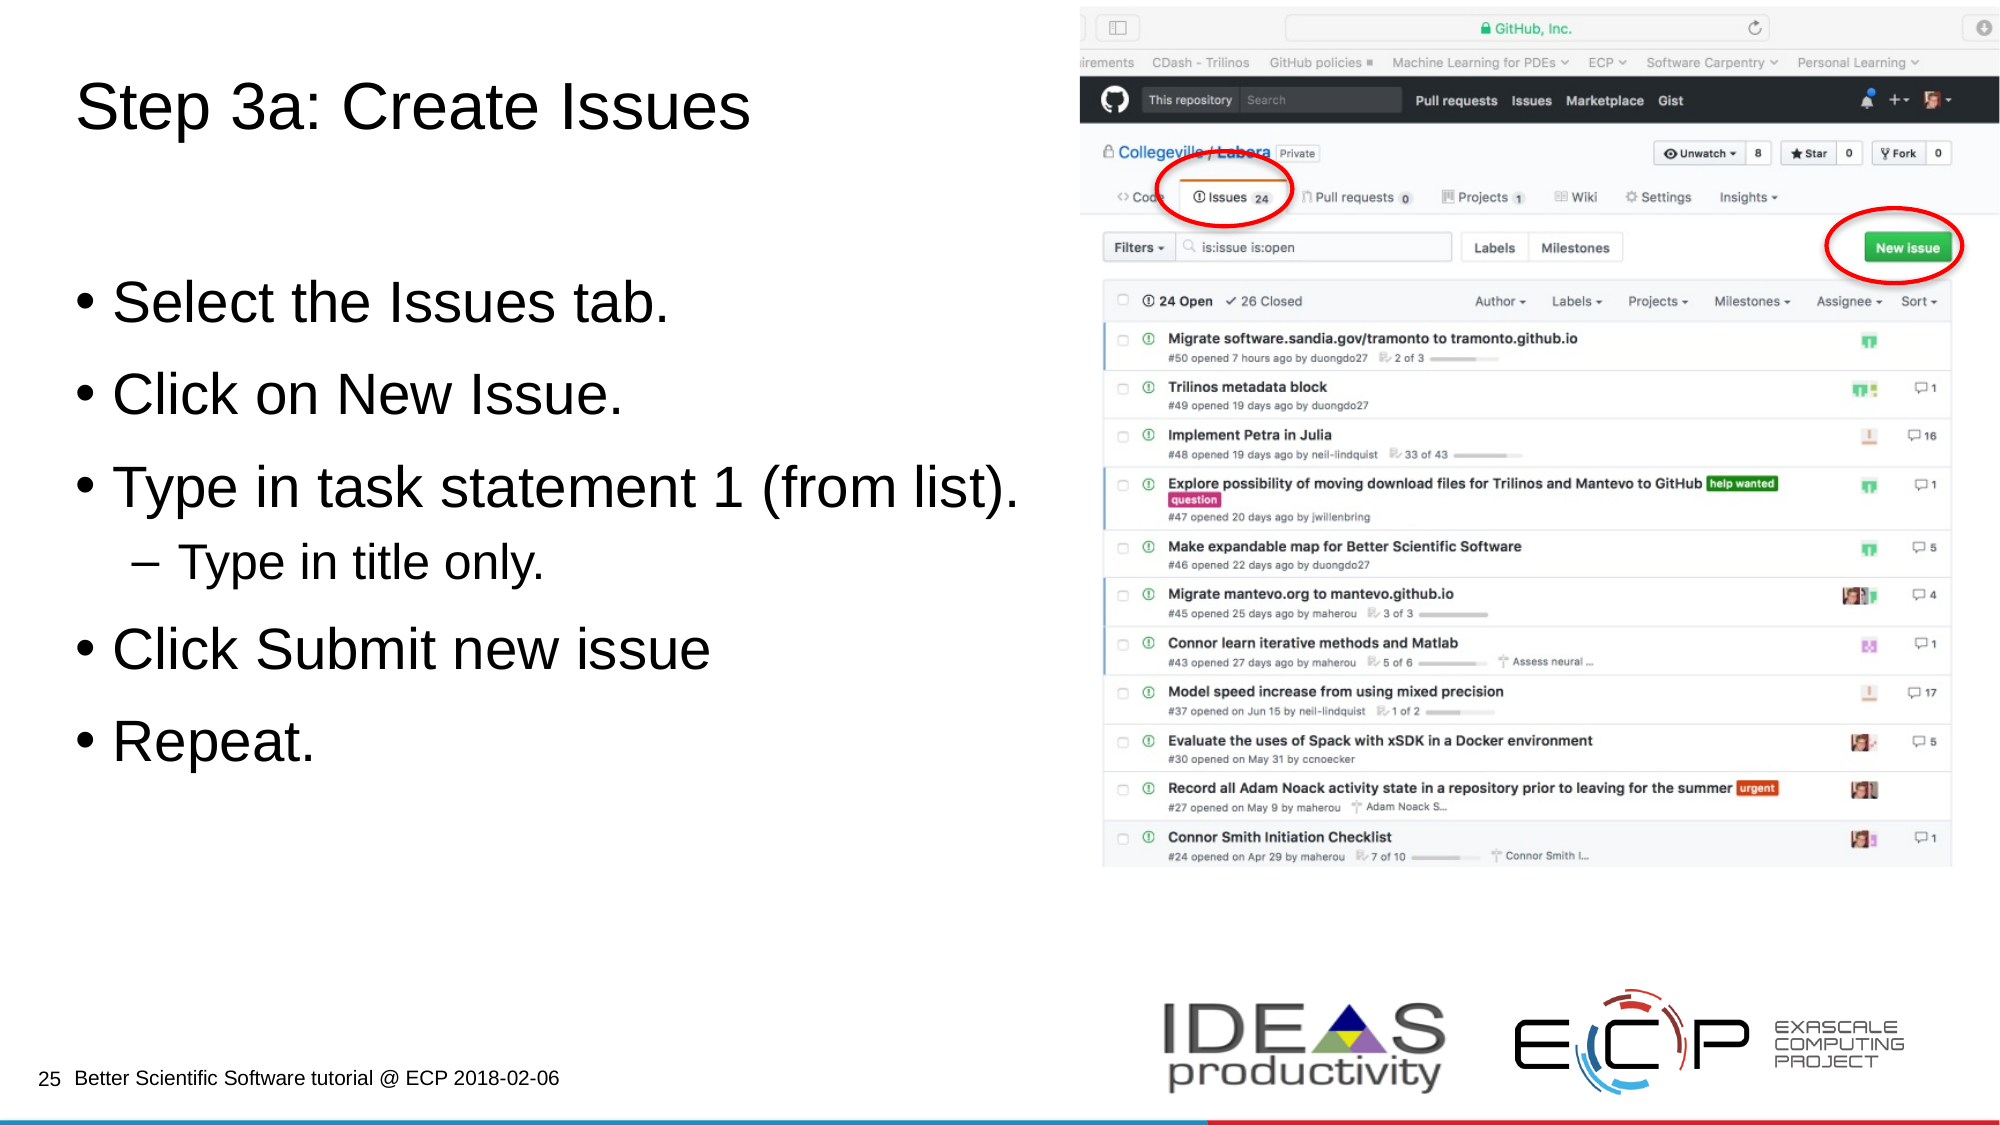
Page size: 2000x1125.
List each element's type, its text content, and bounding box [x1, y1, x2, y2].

picture [1152, 995, 1456, 1101]
picture [1515, 989, 1904, 1095]
picture [1079, 6, 2000, 867]
title Step 3a: Create Issues [59, 67, 1074, 152]
list Select the Issues tab. Click on New Issue. Type in task statement 1 (from list). Type in title only. Click Submit new issue Repeat. [59, 264, 1926, 930]
